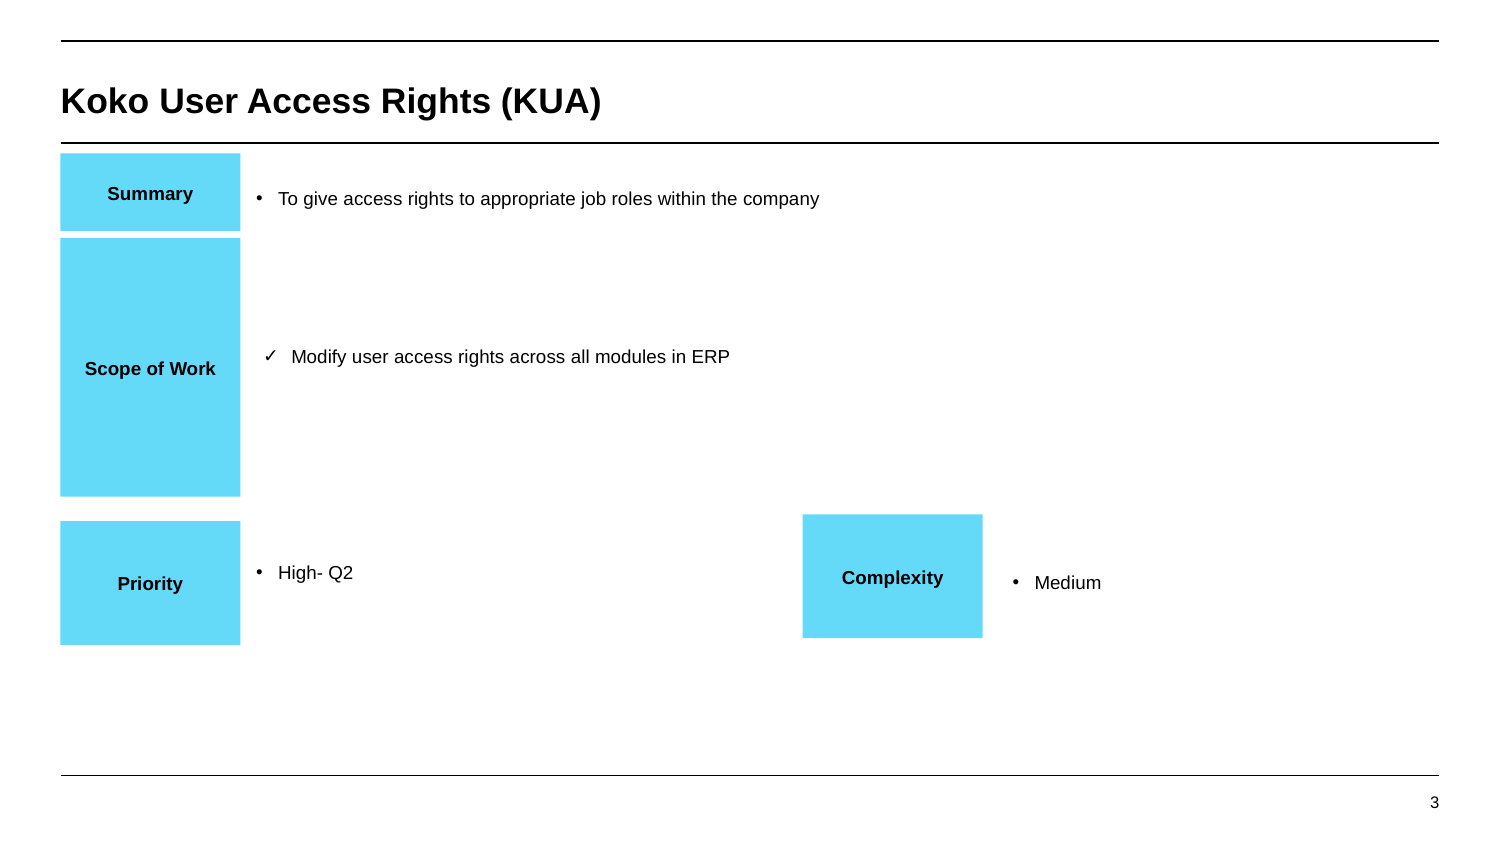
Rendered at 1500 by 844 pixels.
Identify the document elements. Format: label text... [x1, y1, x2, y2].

text_box High- Q2 [255, 521, 788, 645]
text_box To give access rights to appropriate job roles within the company [255, 153, 1433, 232]
text_box Medium [1011, 514, 1456, 638]
text_box Scope of Work [60, 237, 241, 497]
text_box Priority [60, 521, 241, 645]
title Koko User Access Rights (KUA) [60, 58, 1440, 139]
slide_number ‹#› [1236, 791, 1440, 828]
text_box Complexity [802, 514, 983, 639]
text_box Summary [60, 153, 241, 232]
text_box Modify user access rights across all modules in ERP [262, 237, 1440, 497]
